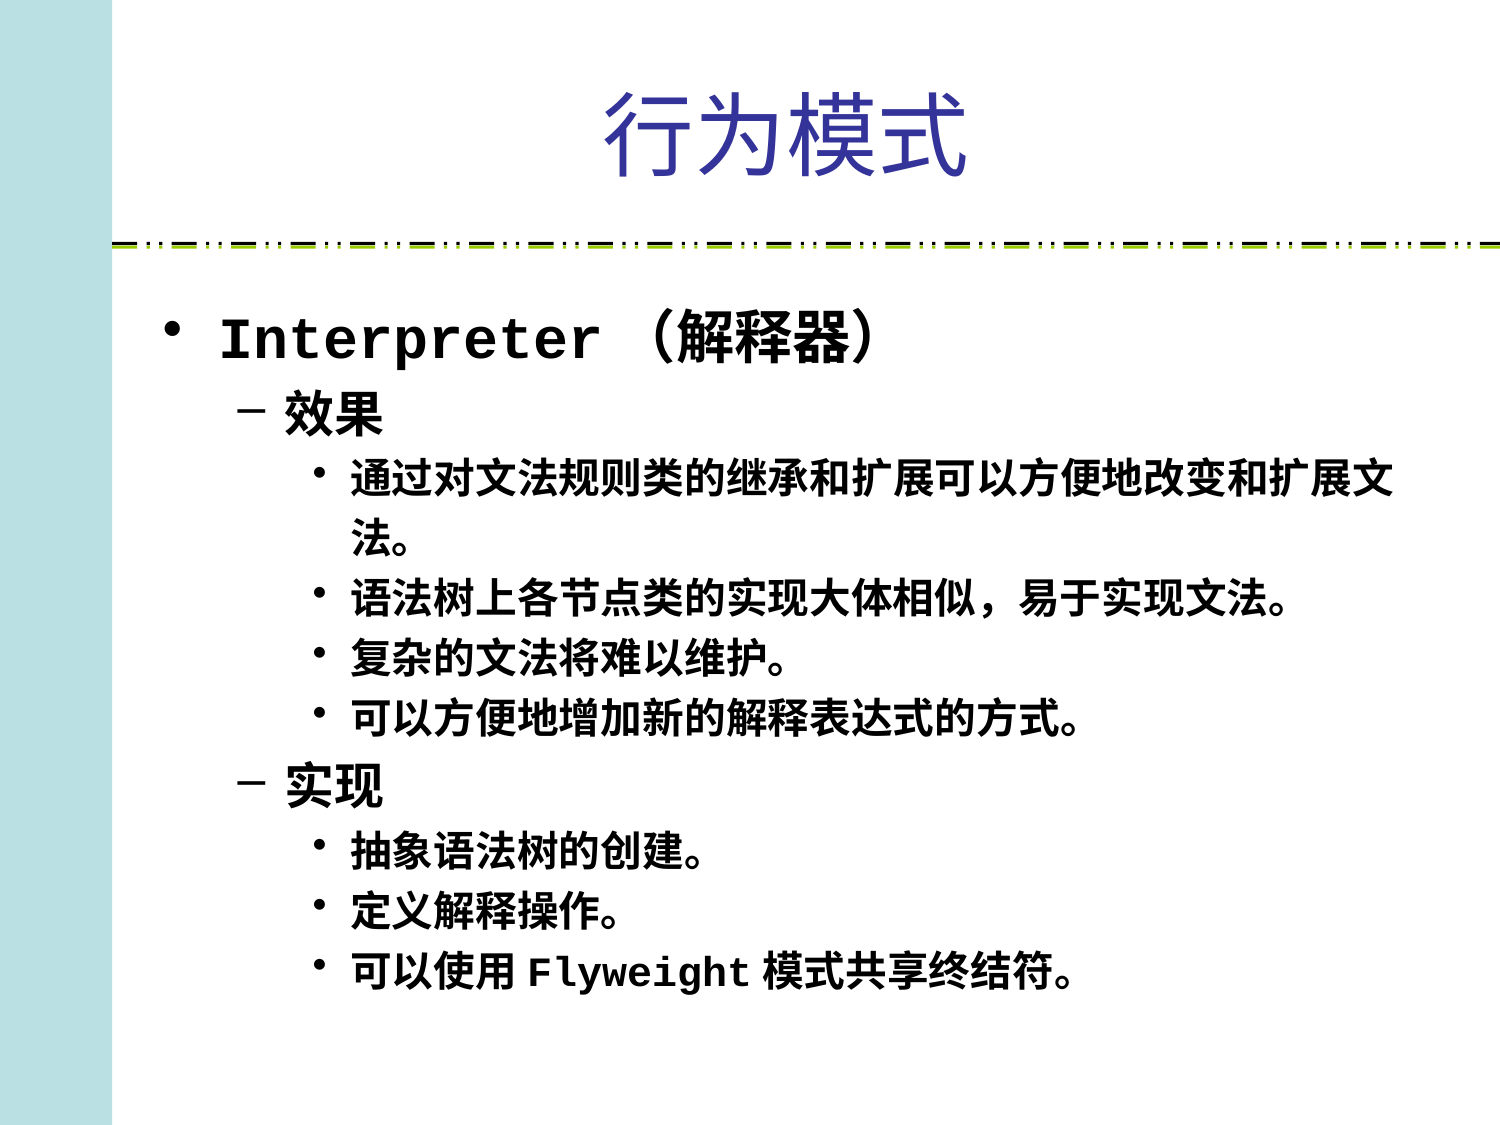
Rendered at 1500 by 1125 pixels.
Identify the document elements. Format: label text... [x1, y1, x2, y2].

list Interpreter（解释器） 效果 通过对文法规则类的继承和扩展可以方便地改变和扩展文法。 语法树上各节点类的实现大体相似，易于实现文法。 复杂的文法将难以维护。 可以方便地增加新的解释表达式的方式。 实现 抽象语法树的创建。 定义解释操作。 可以使用Flyweight模式共享终结符。 [147, 278, 1425, 1071]
title 行为模式 [147, 44, 1426, 221]
